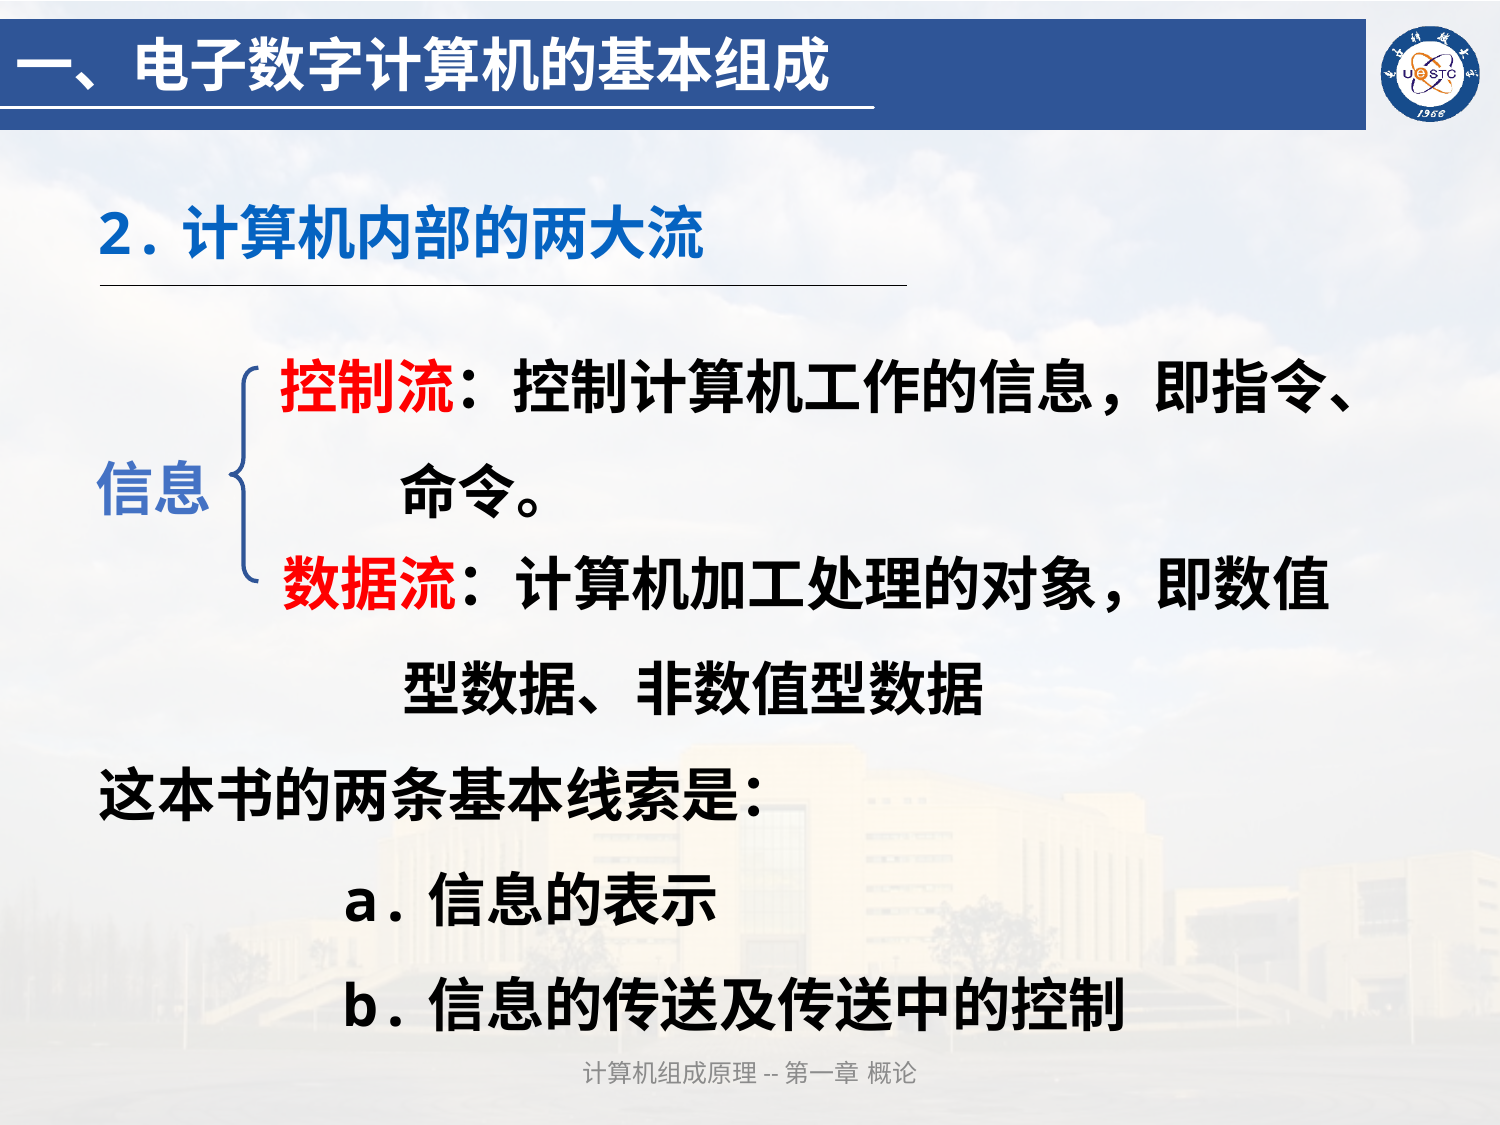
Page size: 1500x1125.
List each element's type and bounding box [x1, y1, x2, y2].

text_box [80, 367, 257, 581]
picture [0, 0, 1500, 1125]
